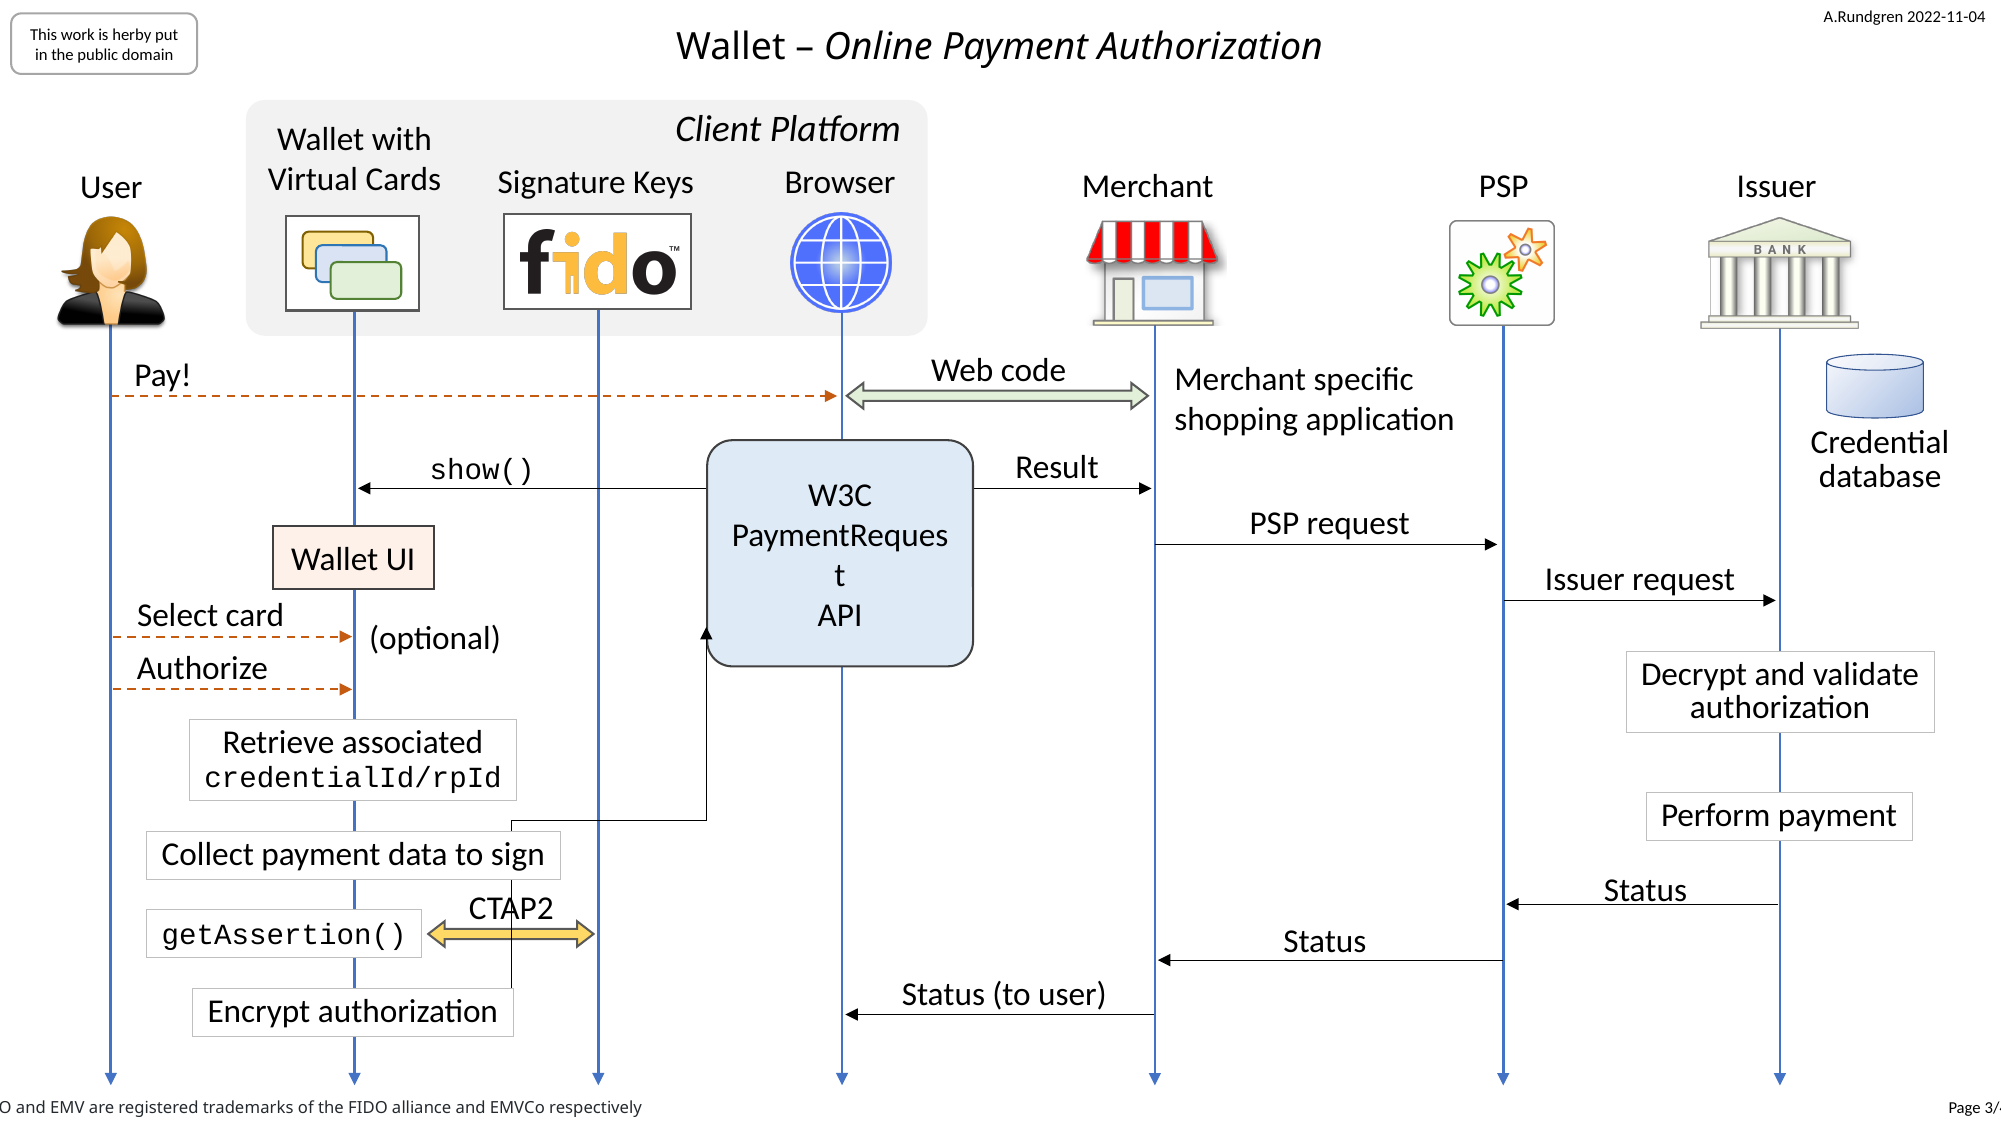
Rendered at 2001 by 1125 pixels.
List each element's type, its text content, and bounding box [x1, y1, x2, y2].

text_box Wallet – Online Payment Authorization [661, 14, 1339, 75]
text_box Select card [122, 637, 300, 641]
text_box getAssertion() [146, 909, 354, 958]
text_box Signature Keys [482, 152, 710, 208]
text_box CTAP2 [454, 880, 511, 934]
text_box [244, 98, 929, 337]
text_box PSP request [1234, 545, 1426, 549]
text_box Decrypt and validate authorization [1780, 651, 1935, 733]
text_box Wallet UI [355, 525, 435, 590]
text_box PSP [1463, 156, 1544, 212]
text_box (optional) [355, 608, 517, 664]
text_box Select card [122, 586, 300, 636]
text_box Status [1589, 905, 1703, 916]
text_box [286, 216, 419, 311]
text_box getAssertion() [355, 909, 422, 958]
picture [1449, 220, 1555, 326]
text_box Perform payment [1780, 792, 1913, 841]
picture [1693, 216, 1866, 329]
text_box [845, 380, 1150, 411]
text_box Authorize [122, 638, 284, 689]
text_box W3C PaymentRequest API [706, 439, 842, 668]
text_box Issuer request [1530, 601, 1751, 605]
text_box Decrypt and validate authorization [1626, 651, 1779, 733]
text_box Encrypt authorization [192, 988, 354, 1037]
text_box Retrieve associated credentialId/rpId [189, 719, 354, 801]
text_box show() [402, 442, 562, 488]
text_box Browser [769, 156, 911, 208]
text_box Merchant specific shopping application [1159, 349, 1471, 445]
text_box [511, 626, 707, 1014]
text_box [504, 214, 692, 309]
text_box [1825, 353, 1925, 419]
picture [53, 216, 169, 331]
text_box Client Platform [660, 96, 917, 156]
text_box Web code [916, 341, 1082, 396]
text_box PSP request [1234, 494, 1426, 544]
text_box Issuer [1721, 156, 1832, 212]
text_box Collect payment data to sign [146, 831, 354, 880]
text_box Status [1268, 911, 1382, 960]
text_box Encrypt authorization [355, 988, 514, 1037]
text_box Status [1268, 961, 1382, 967]
text_box Result [1000, 438, 1114, 488]
text_box Perform payment [1646, 792, 1779, 841]
text_box W3C PaymentRequest API [843, 439, 975, 668]
text_box Status (to user) [887, 964, 1122, 1014]
text_box [426, 919, 511, 949]
text_box Result [1000, 489, 1114, 493]
text_box Status (to user) [887, 1015, 1122, 1019]
text_box Authorize [122, 690, 284, 694]
text_box Pay! [119, 345, 207, 395]
text_box Pay! [119, 397, 207, 401]
text_box Credential database [1795, 419, 1965, 502]
picture [1077, 220, 1227, 326]
picture [790, 212, 892, 313]
text_box User [65, 157, 158, 213]
text_box show() [402, 489, 562, 493]
text_box Status [1589, 860, 1703, 904]
text_box Issuer request [1530, 550, 1751, 600]
text_box Merchant [1066, 156, 1229, 212]
text_box Wallet UI [272, 525, 354, 590]
text_box Retrieve associated credentialId/rpId [355, 719, 511, 801]
text_box Wallet with Virtual Cards [252, 110, 457, 205]
text_box Collect payment data to sign [355, 831, 511, 880]
